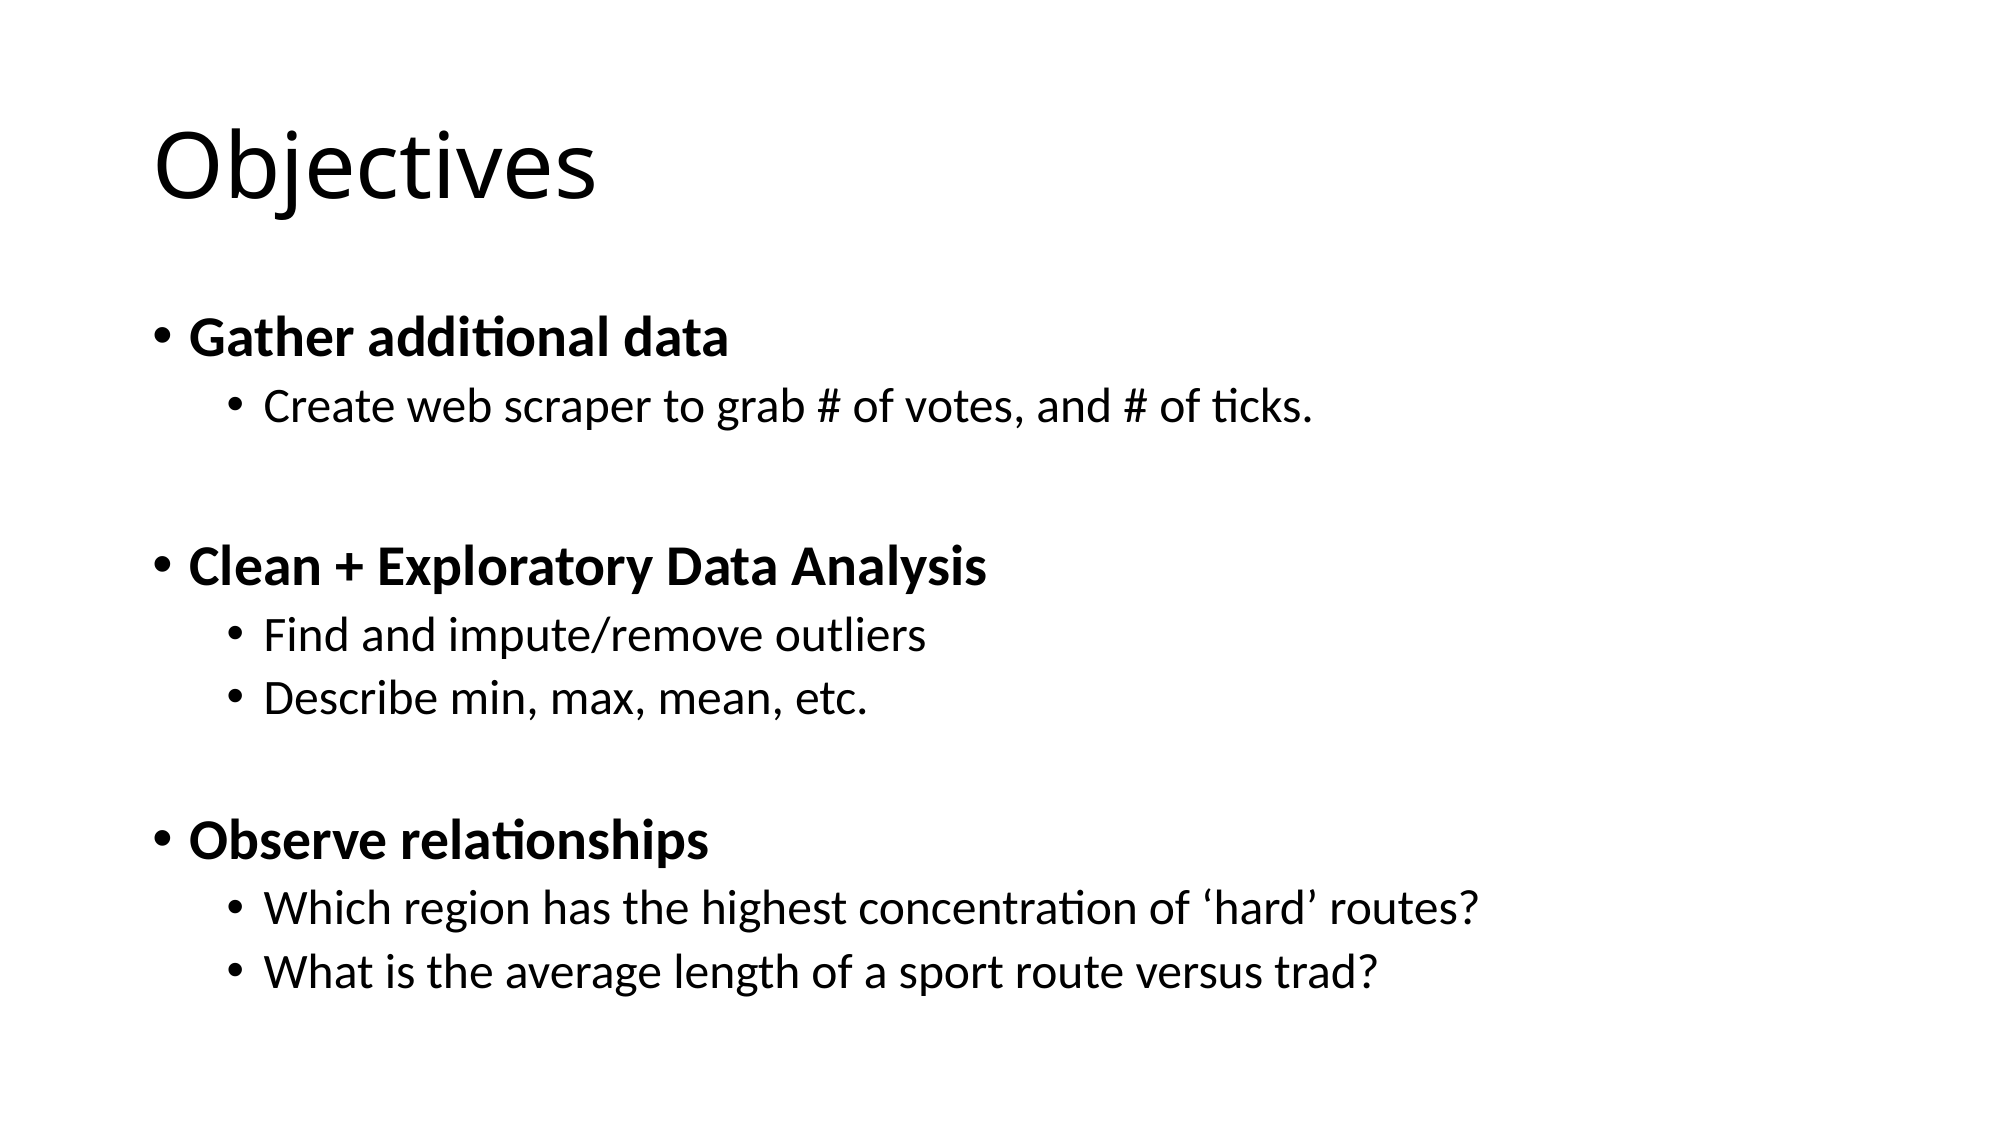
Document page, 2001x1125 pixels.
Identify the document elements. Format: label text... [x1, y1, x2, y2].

list Gather additional data Create web scraper to grab # of votes, and # of ticks. Clean + Exploratory Data Analysis Find and impute/remove outliers Describe min, max, mean, etc. Observe relationships Which region has the highest concentration of ‘hard’ routes? What is the average length of a sport route versus trad? [137, 299, 1863, 1014]
title Objectives [137, 59, 1863, 278]
